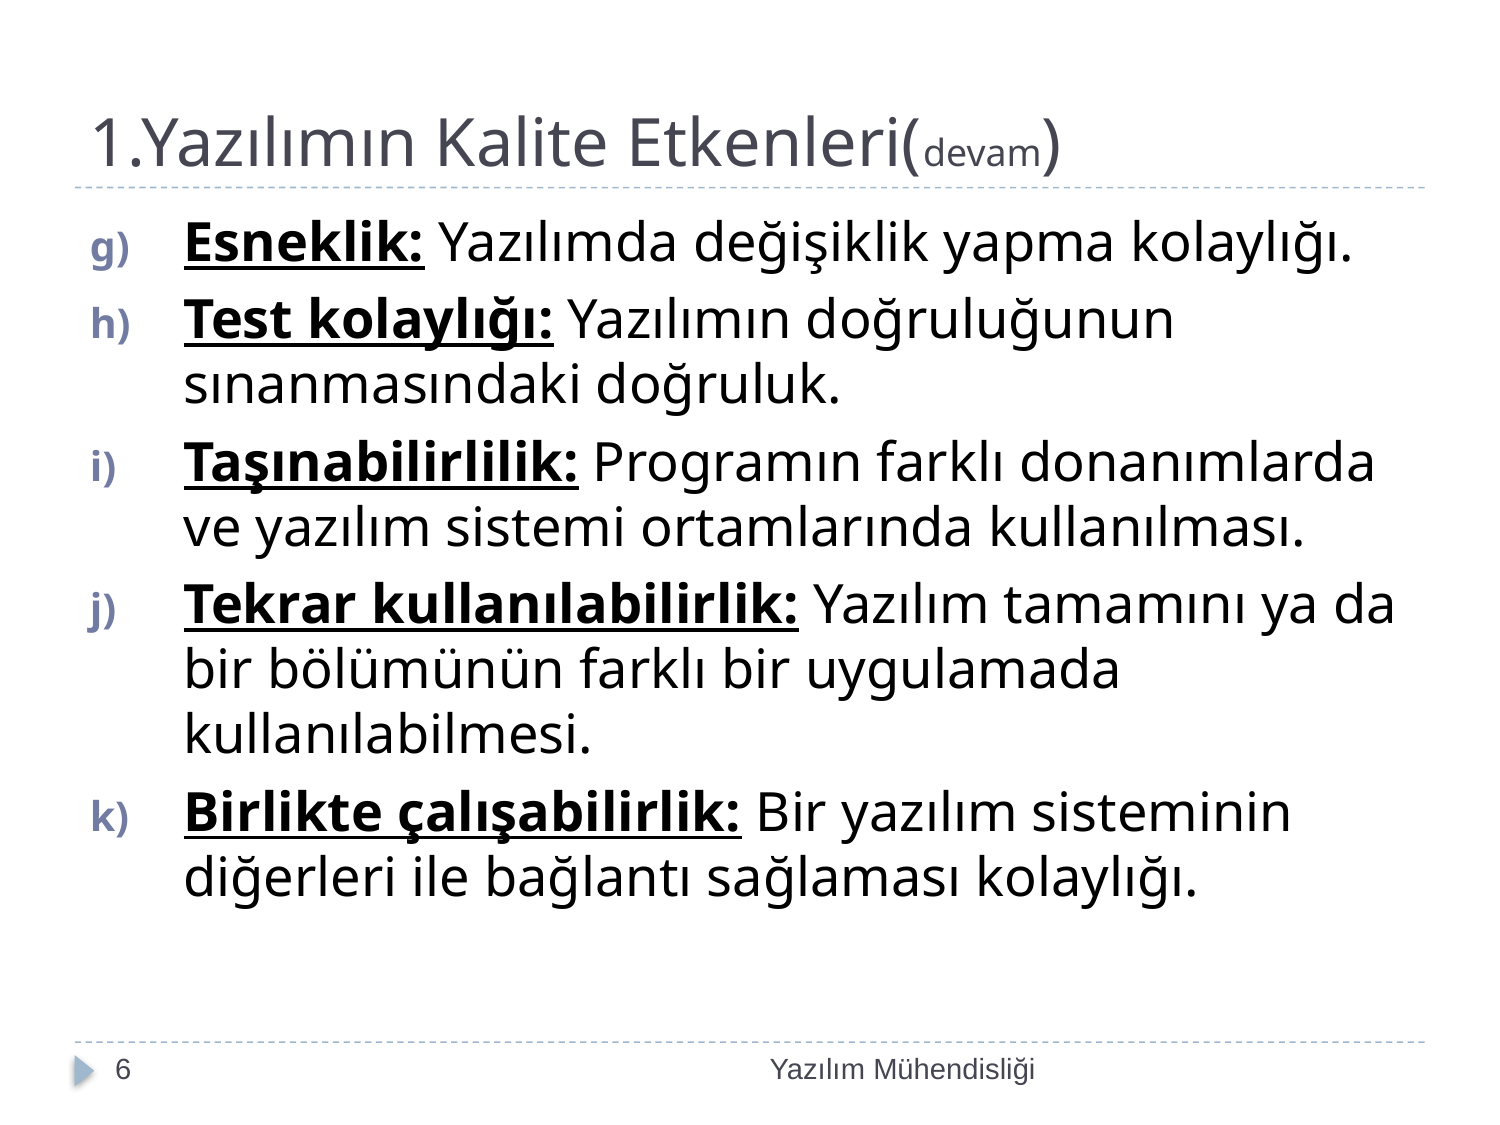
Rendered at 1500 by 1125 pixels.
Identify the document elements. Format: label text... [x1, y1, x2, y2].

slide_number 6 [100, 1042, 426, 1103]
title 1.Yazılımın Kalite Etkenleri(devam) [75, 24, 1425, 188]
list Esneklik: Yazılımda değişiklik yapma kolaylığı. Test kolaylığı: Yazılımın doğruluğunun sınanmasındaki doğruluk. Taşınabilirlilik: Programın farklı donanımlarda ve yazılım sistemi ortamlarında kullanılması. Tekrar kullanılabilirlik: Yazılım tamamını ya da bir bölümünün farklı bir uygulamada kullanılabilmesi. Birlikte çalışabilirlik: Bir yazılım sisteminin diğerleri ile bağlantı sağlaması kolaylığı. [75, 200, 1425, 1010]
footer Yazılım Mühendisliği [475, 1042, 1051, 1103]
